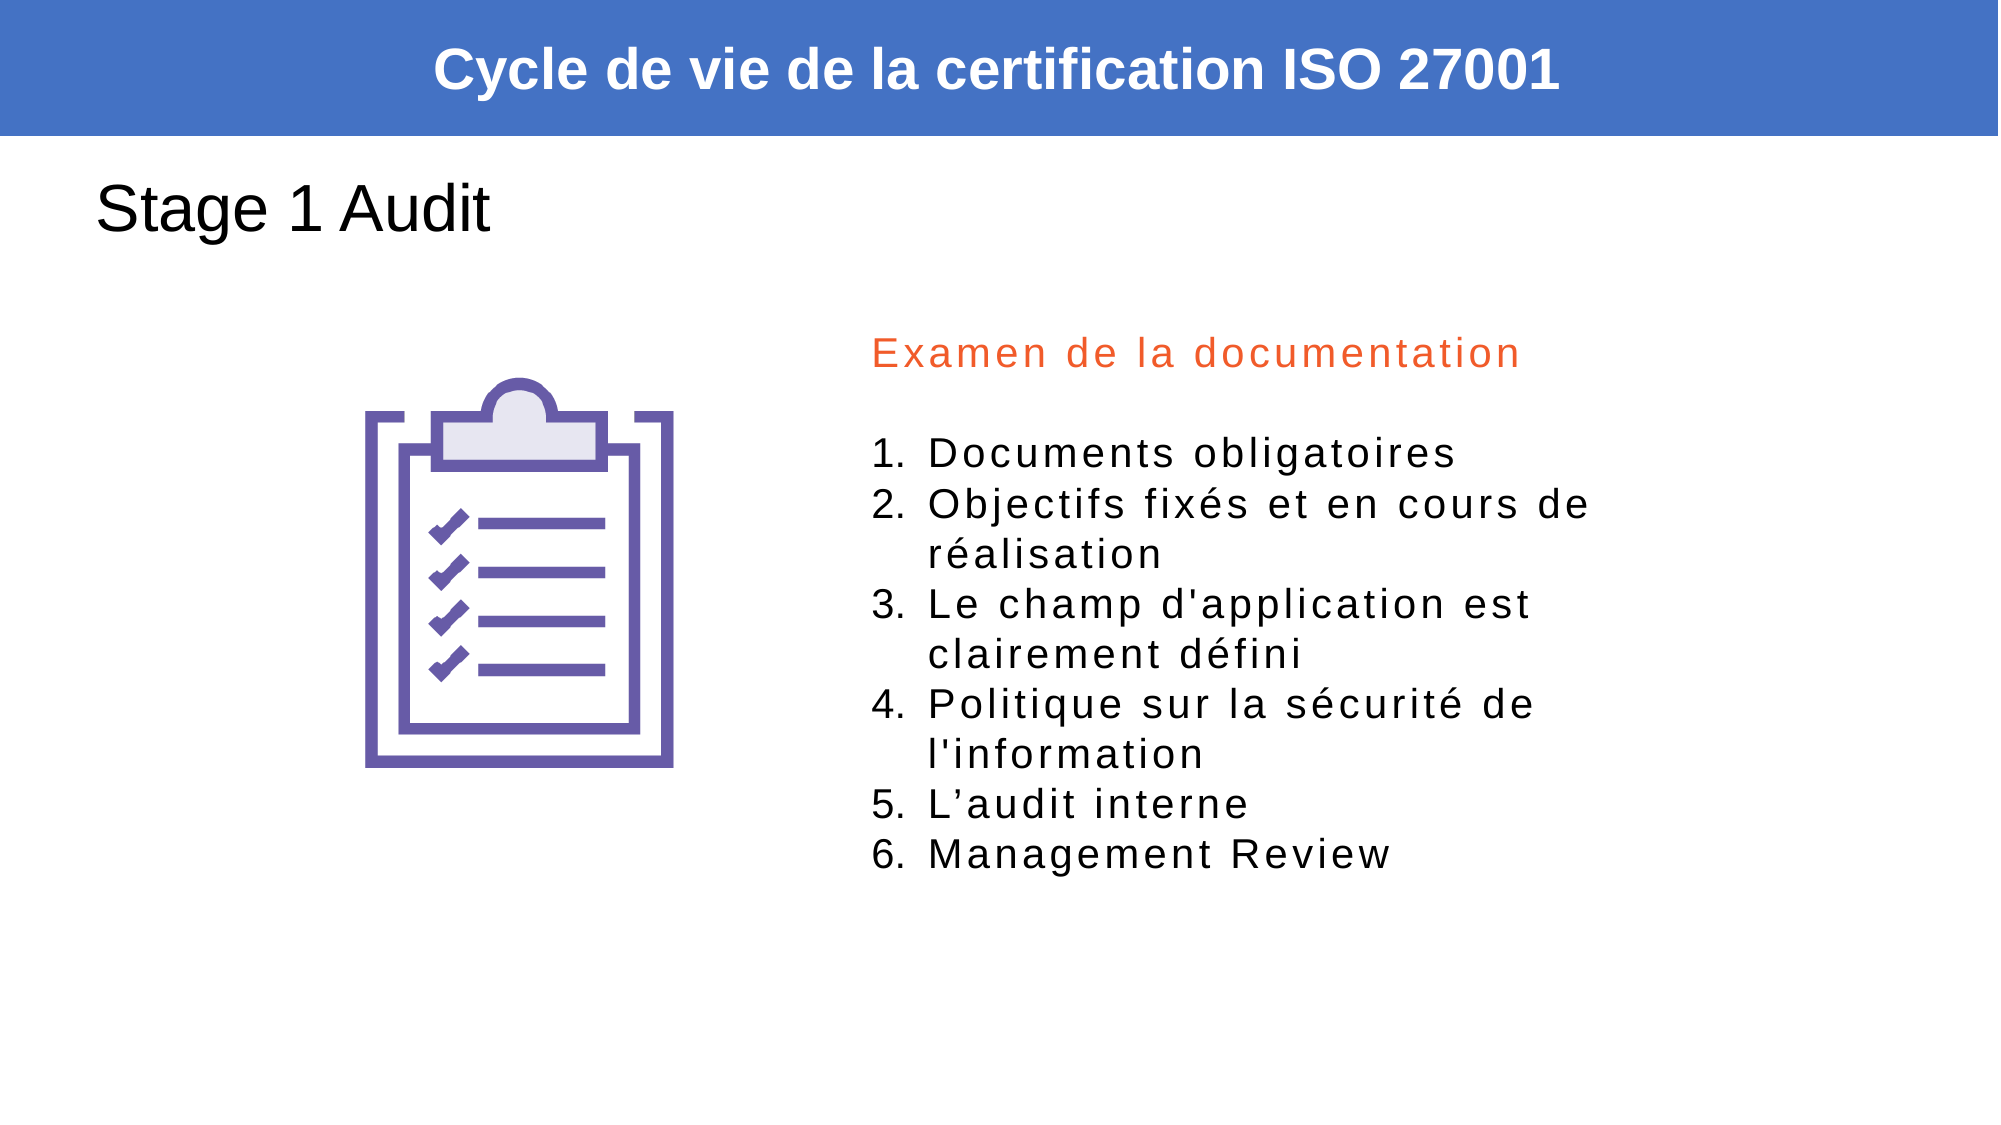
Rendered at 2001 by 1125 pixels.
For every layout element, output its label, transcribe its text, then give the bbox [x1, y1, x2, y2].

text_box Stage 1 Audit [80, 157, 507, 253]
text_box Examen de la documentation Documents obligatoires Objectifs fixés et en cours de réalisation Le champ d'application est clairement défini Politique sur la sécurité de l'information L’audit interne Management Review [870, 326, 1609, 877]
text_box [358, 370, 681, 775]
text_box Cycle de vie de la certification ISO 27001 [0, 0, 2000, 139]
